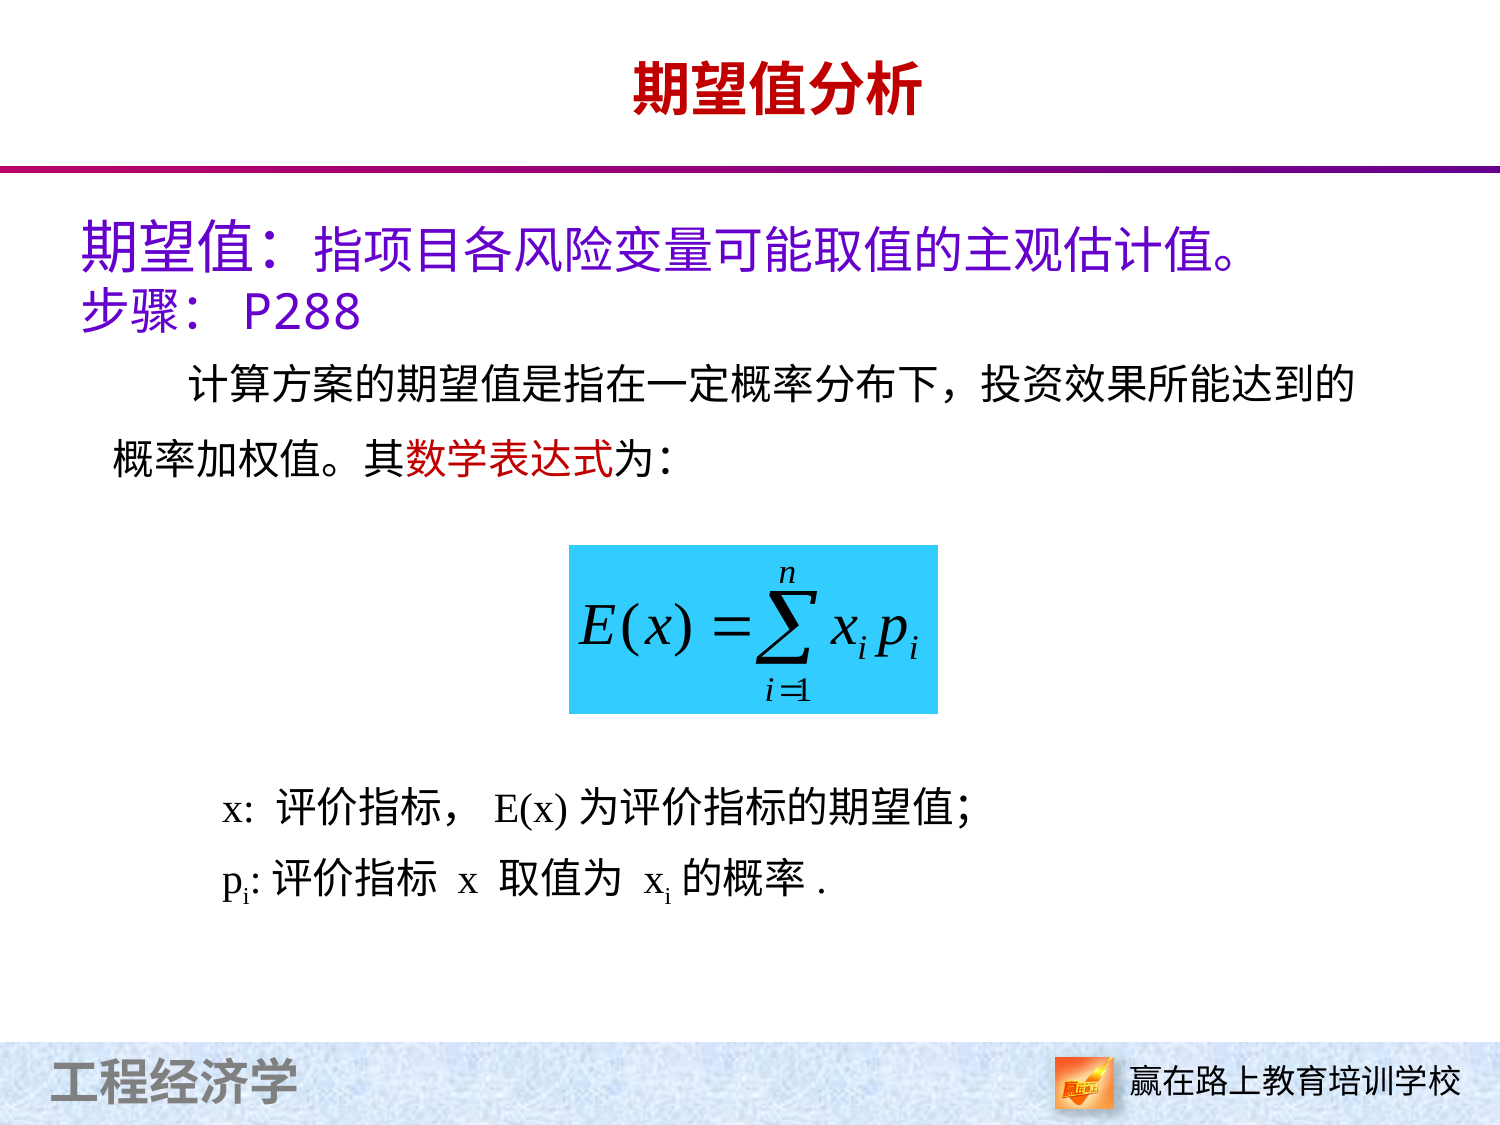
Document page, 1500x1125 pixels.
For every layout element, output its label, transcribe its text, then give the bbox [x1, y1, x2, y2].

text_box x: 评价指标，E(x)为评价指标的期望值； pi:评价指标 x 取值为 xi的概率. [207, 773, 1283, 917]
picture [0, 1042, 1500, 1125]
title 期望值分析 [138, 27, 1418, 147]
text_box 期望值：指项目各风险变量可能取值的主观估计值。 步骤：P288 [65, 202, 1376, 348]
text_box 计算方案的期望值是指在一定概率分布下，投资效果所能达到的概率加权值。其数学表达式为： [98, 325, 1373, 490]
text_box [568, 545, 939, 715]
